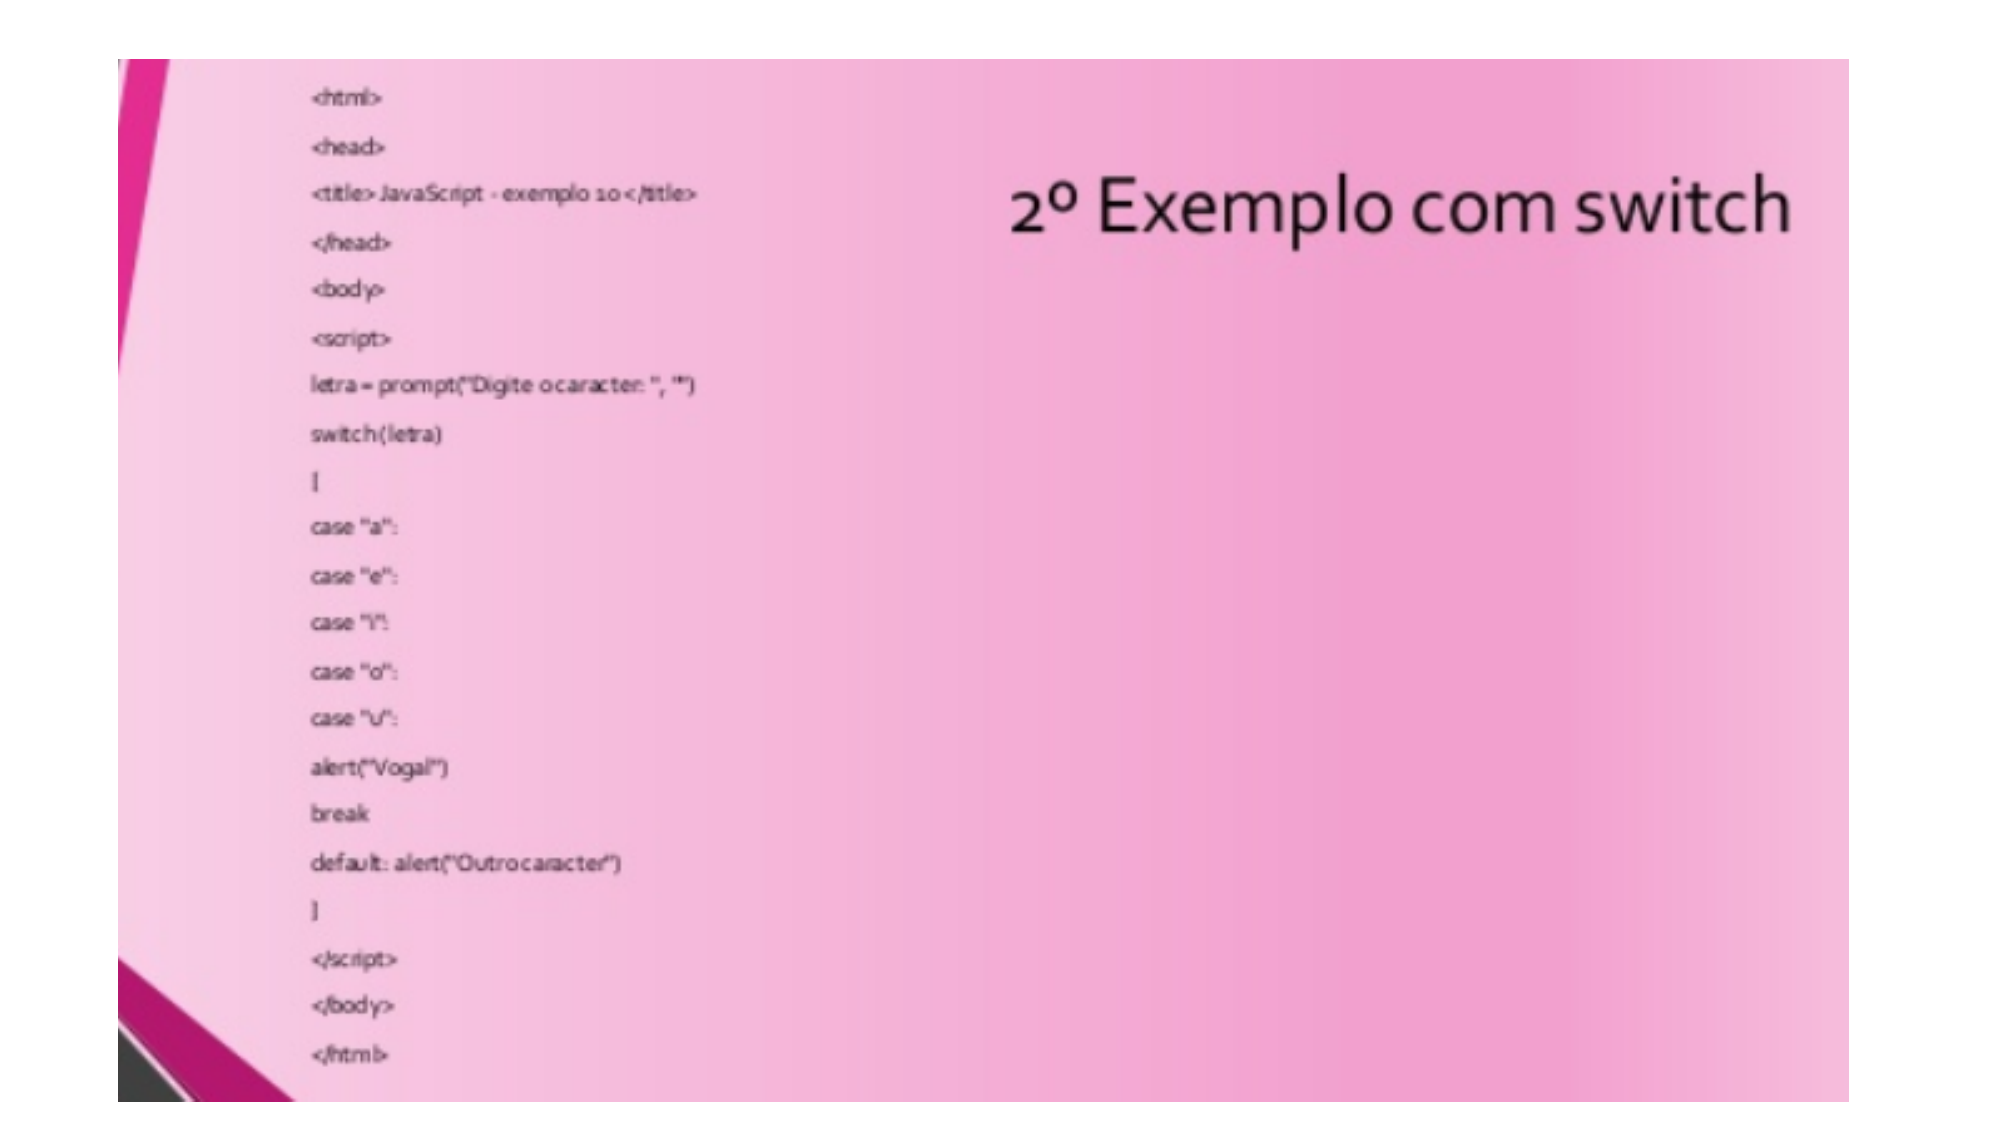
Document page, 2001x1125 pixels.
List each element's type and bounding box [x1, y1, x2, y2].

picture [118, 59, 1849, 1102]
